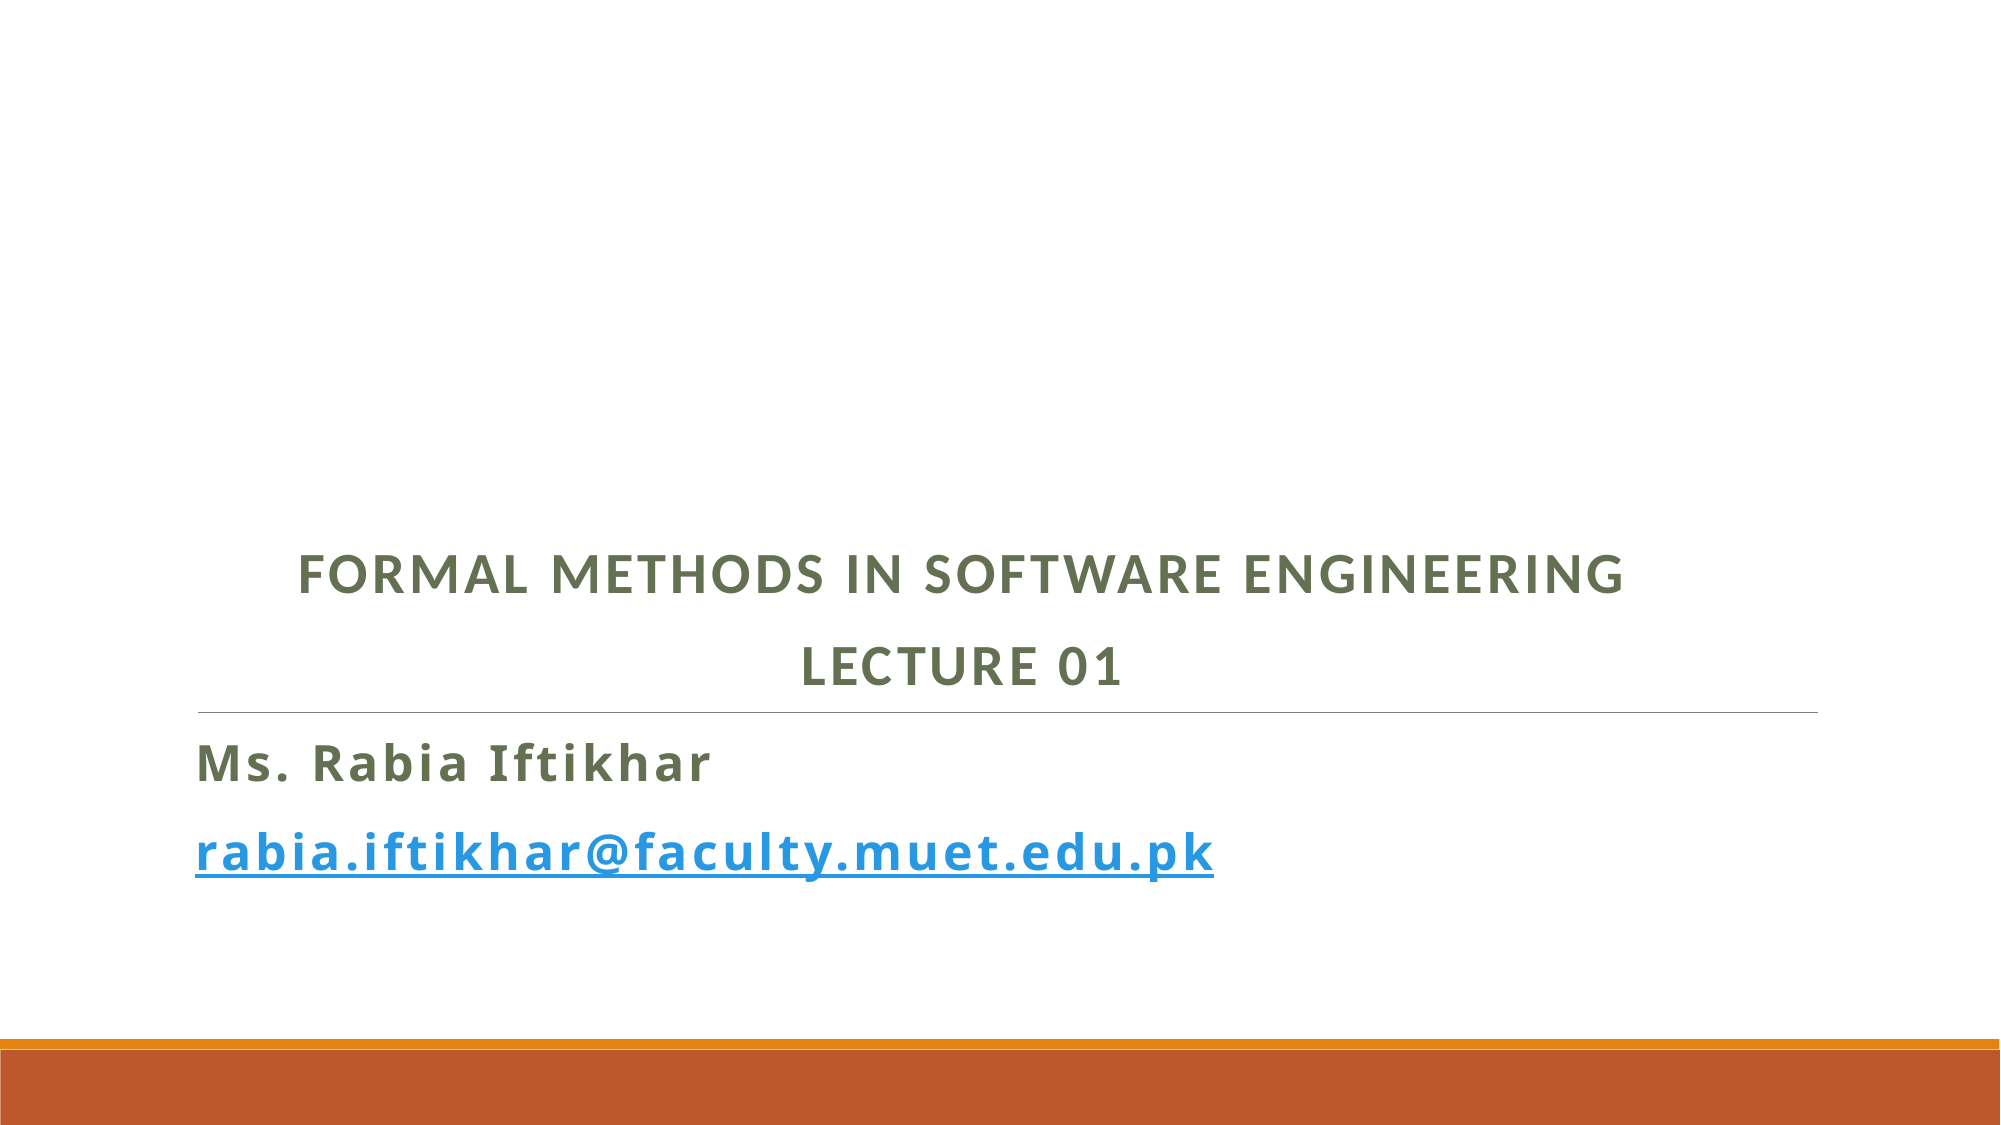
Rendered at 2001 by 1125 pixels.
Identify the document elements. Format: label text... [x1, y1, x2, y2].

subtitle Ms. Rabia Iftikhar rabia.iftikhar@faculty.muet.edu.pk [180, 730, 1831, 919]
text_box Formal Methods in software engineering Lecture 01 [137, 535, 1788, 724]
